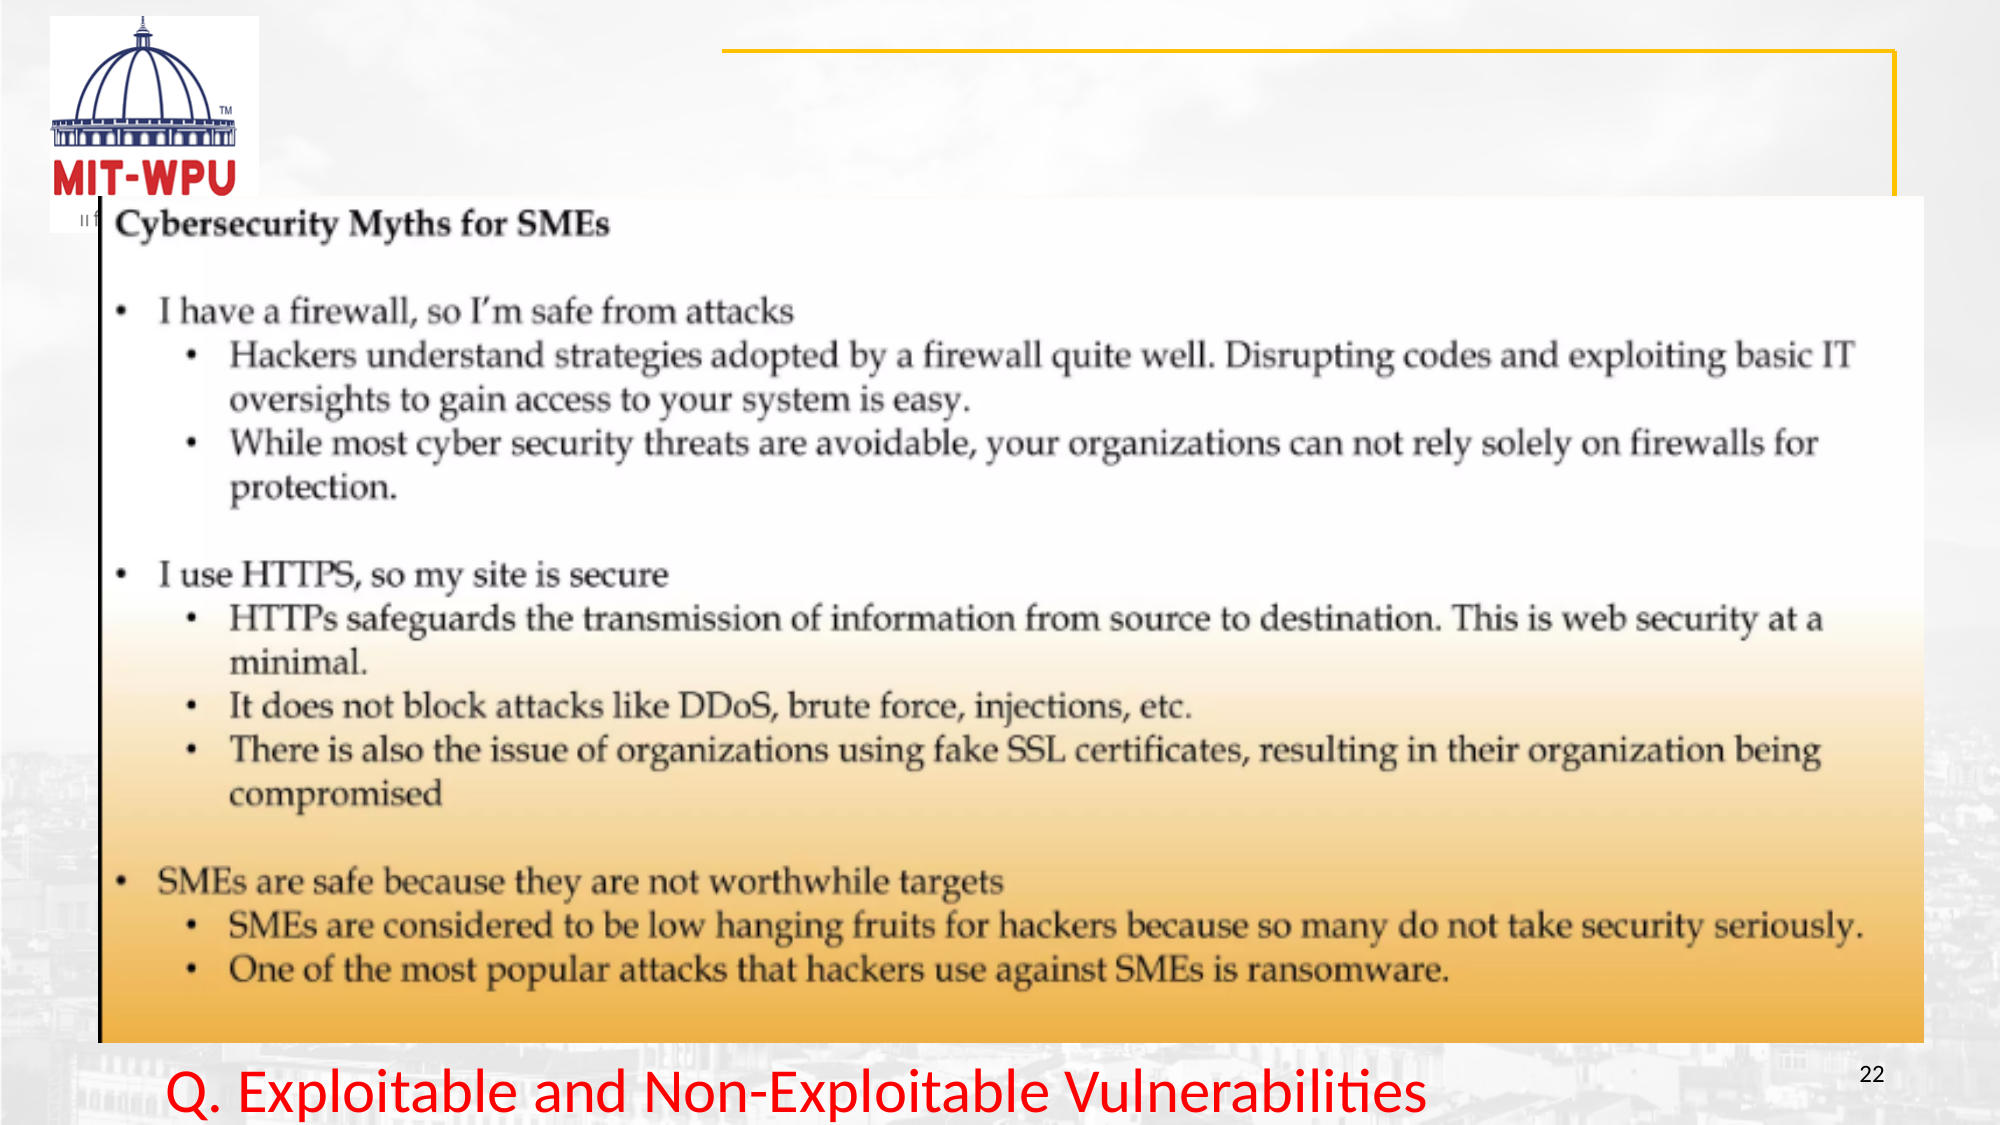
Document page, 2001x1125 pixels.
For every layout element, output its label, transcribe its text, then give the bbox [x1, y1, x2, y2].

picture [50, 16, 1924, 1043]
list Q. Exploitable and Non-Exploitable Vulnerabilities [150, 1042, 1950, 1125]
slide_number 22 [1433, 1054, 1900, 1103]
